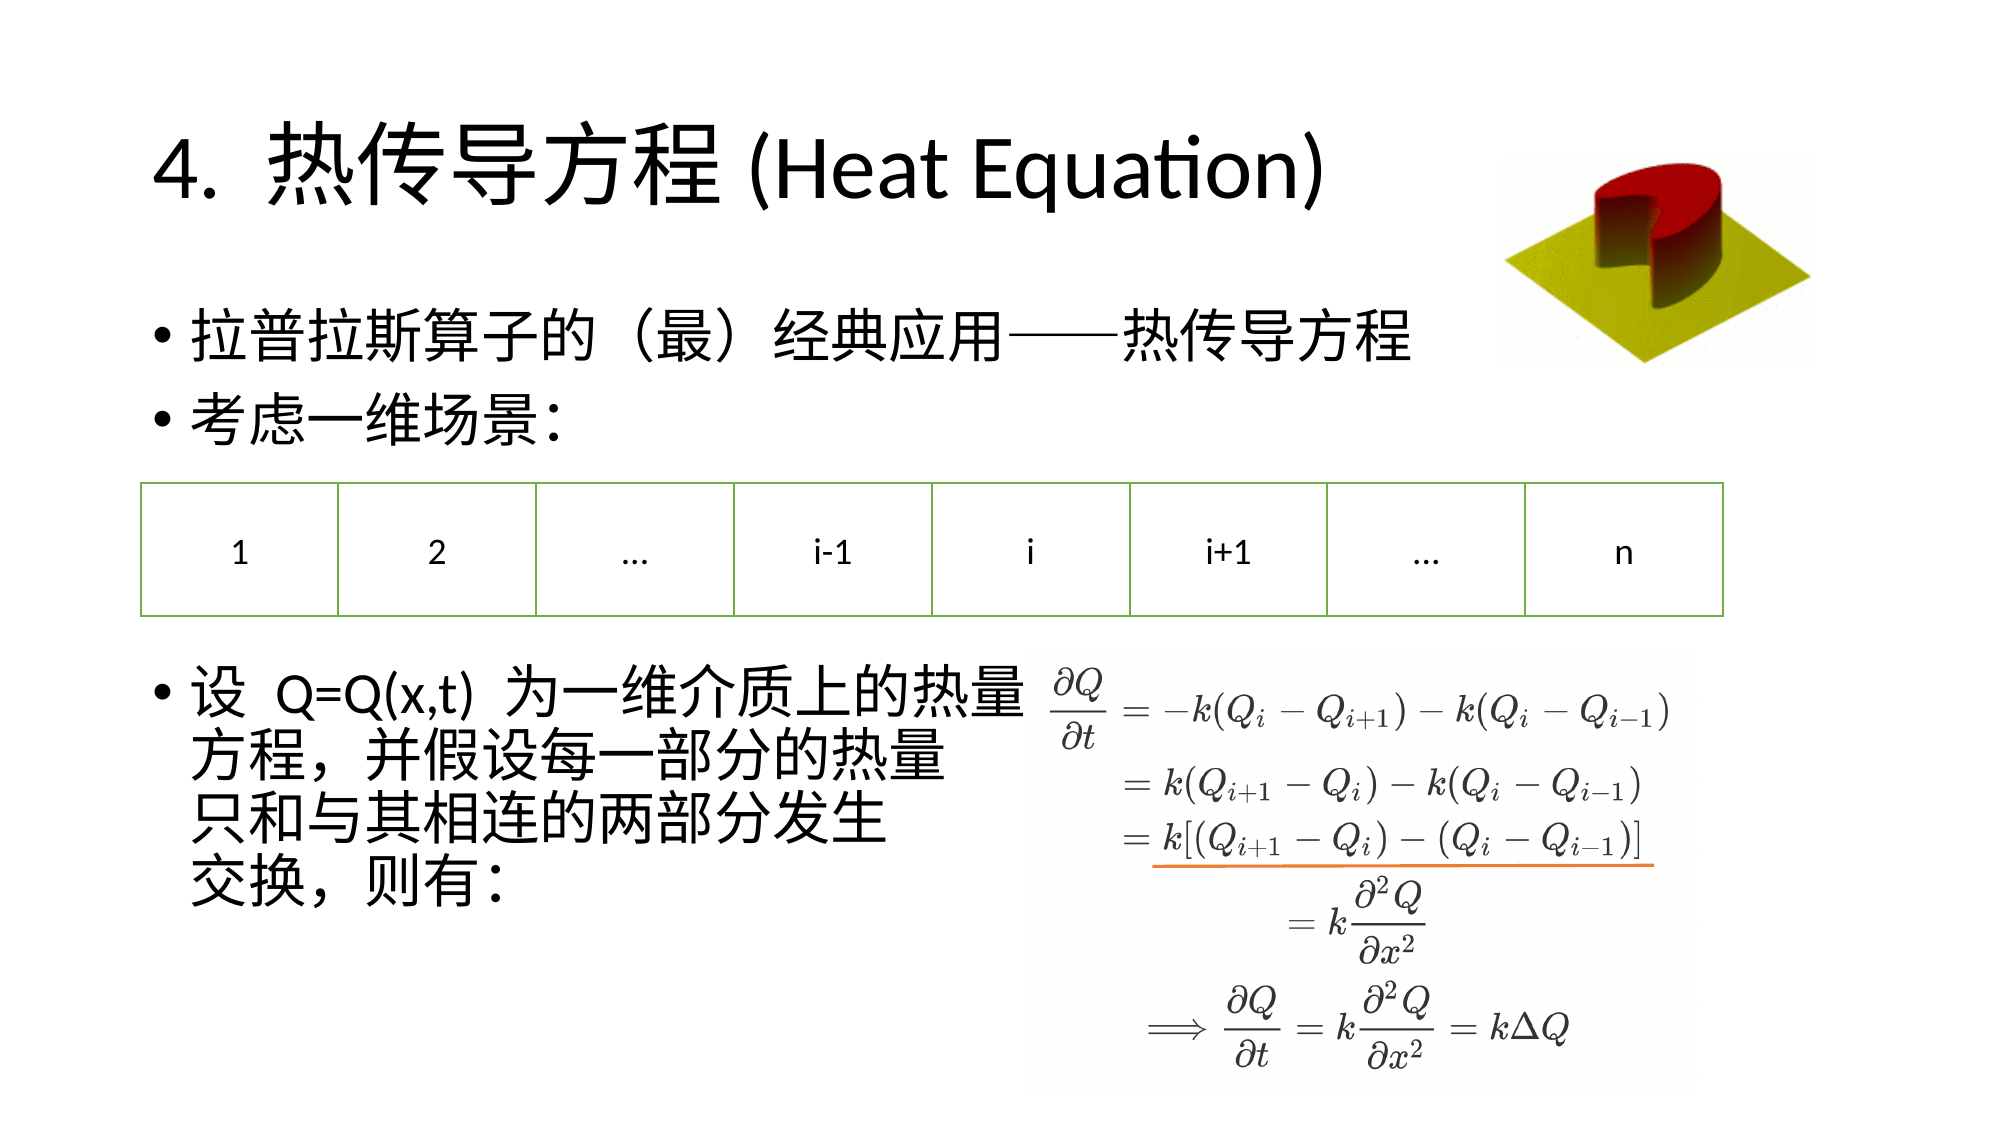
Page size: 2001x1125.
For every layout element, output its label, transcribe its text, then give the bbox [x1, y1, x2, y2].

text_box i+1 [1131, 482, 1326, 617]
text_box i-1 [733, 482, 931, 617]
text_box 1 [140, 482, 337, 617]
text_box n [1524, 482, 1724, 617]
picture [1023, 646, 1700, 1094]
title 4. 热传导方程(Heat Equation) [137, 59, 1863, 278]
list 拉普拉斯算子的（最）经典应用——热传导方程 考虑一维场景： 设 Q=Q(x,t) 为一维介质上的热量 方程，并假设每一部分的热量 只和与其相连的两部分发生 交换，则有： [137, 299, 1863, 1014]
text_box ... [535, 482, 733, 617]
text_box 2 [337, 482, 535, 617]
text_box i [931, 482, 1131, 617]
text_box ... [1326, 482, 1524, 617]
picture [1502, 154, 1815, 368]
